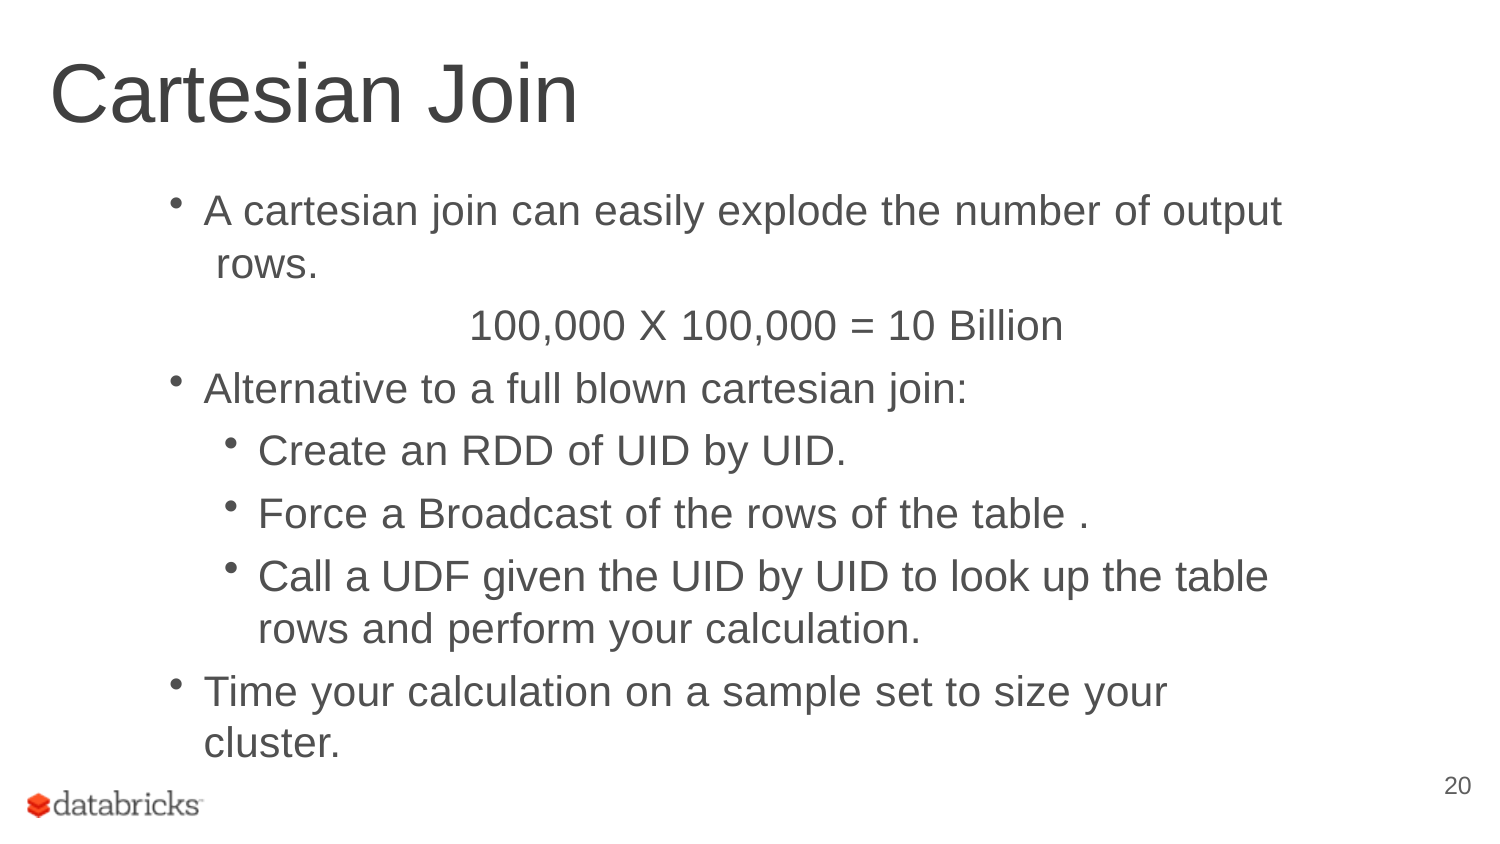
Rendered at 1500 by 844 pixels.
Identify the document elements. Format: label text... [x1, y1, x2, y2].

text_box A cartesian join can easily explode the number of output rows. 100,000 X 100,000 = 10 Billion Alternative to a full blown cartesian join: Create an RDD of UID by UID. Force a Broadcast of the rows of the table . Call a UDF given the UID by UID to look up the table rows and perform your calculation. Time your calculation on a sample set to size your cluster. [167, 180, 1323, 766]
title Cartesian Join [47, 37, 585, 181]
text_box 20 [1442, 767, 1475, 800]
picture [27, 790, 205, 818]
